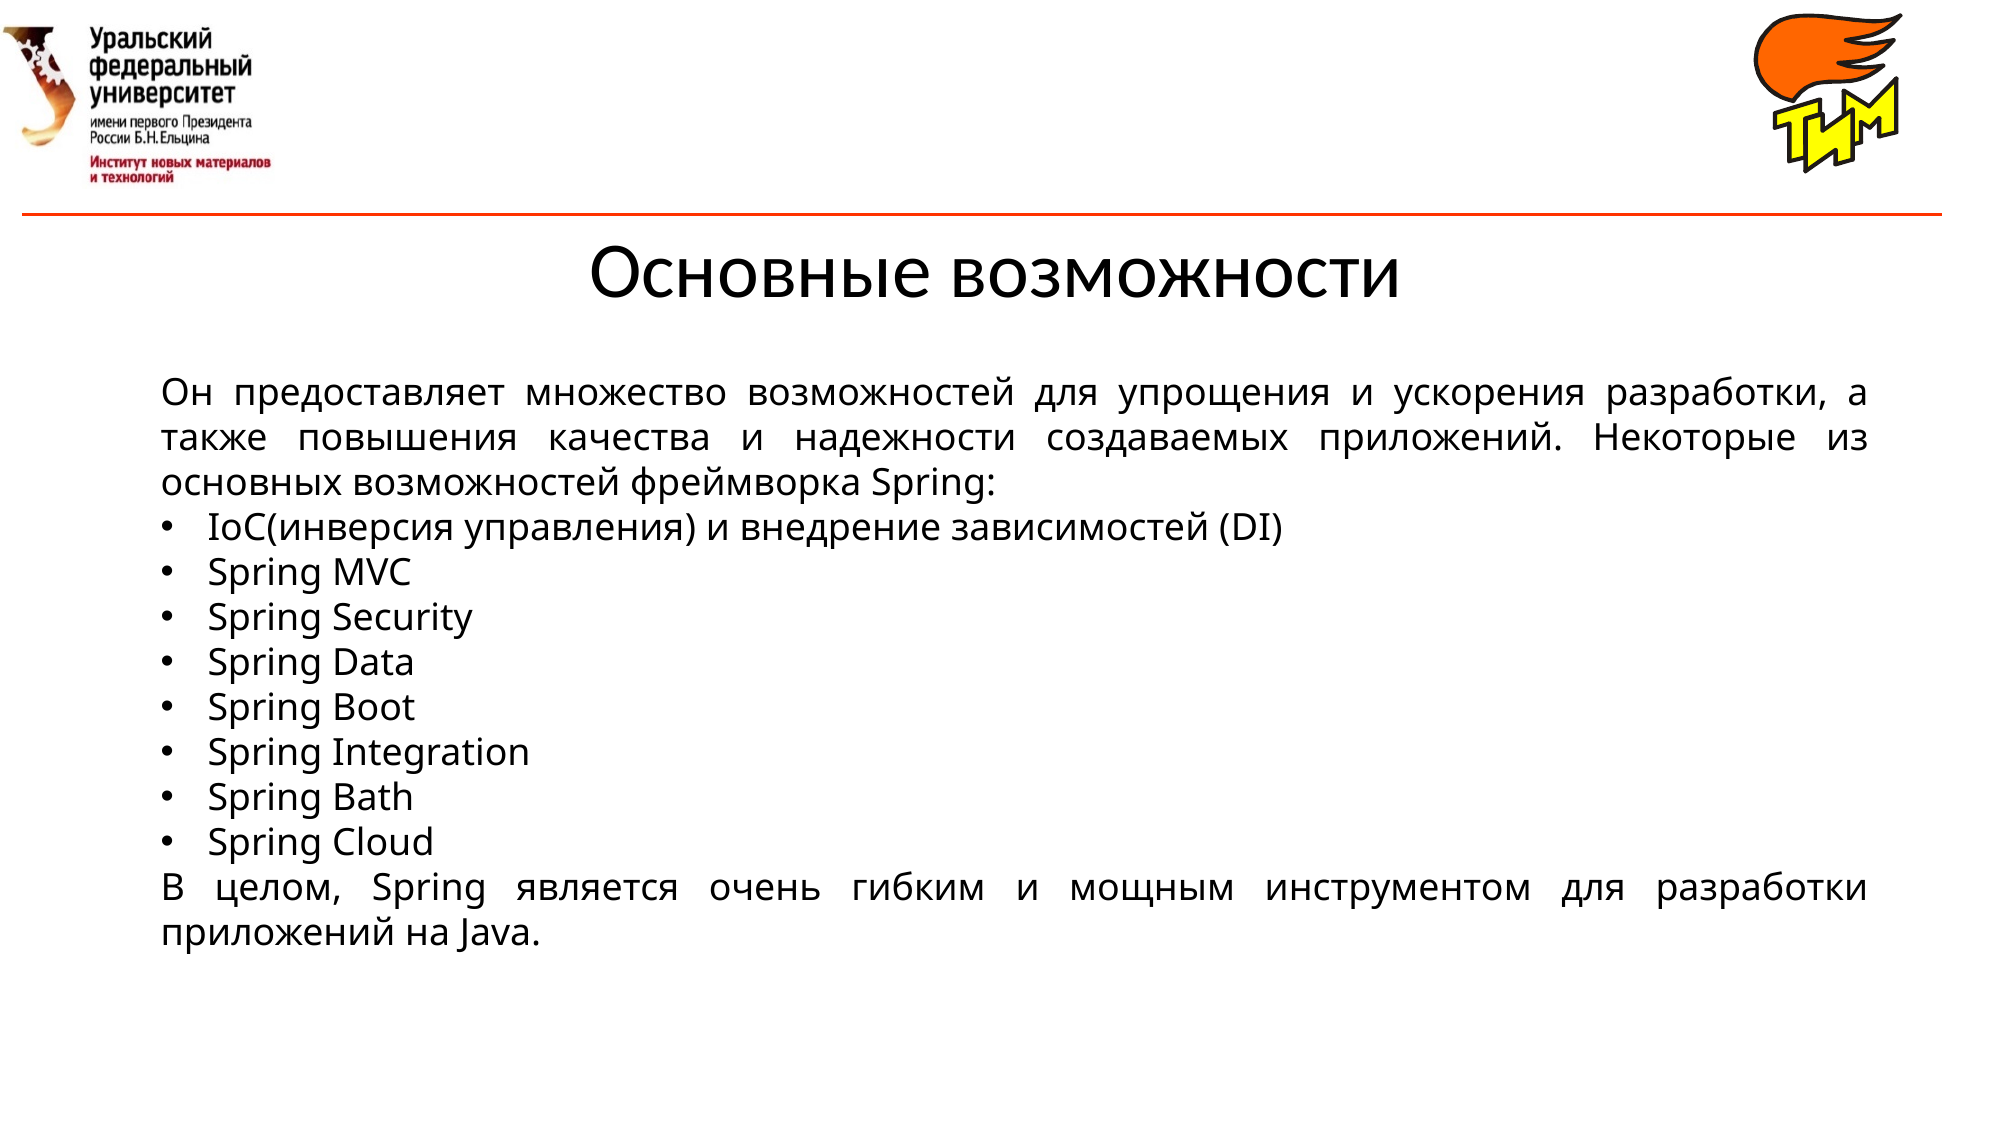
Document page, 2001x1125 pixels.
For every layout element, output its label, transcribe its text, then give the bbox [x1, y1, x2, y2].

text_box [0, 13, 1942, 215]
text_box Он предоставляет множество возможностей для упрощения и ускорения разработки, а также повышения качества и надежности создаваемых приложений. Некоторые из основных возможностей фреймворка Spring: IoC(инверсия управления) и внедрение зависимостей (DI) Spring MVC Spring Security Spring Data Spring Boot Spring Integration Spring Bath Spring Cloud В целом, Spring является очень гибким и мощным инструментом для разработки приложений на Java. [145, 361, 1885, 961]
text_box Основные возможности [438, 215, 1554, 321]
